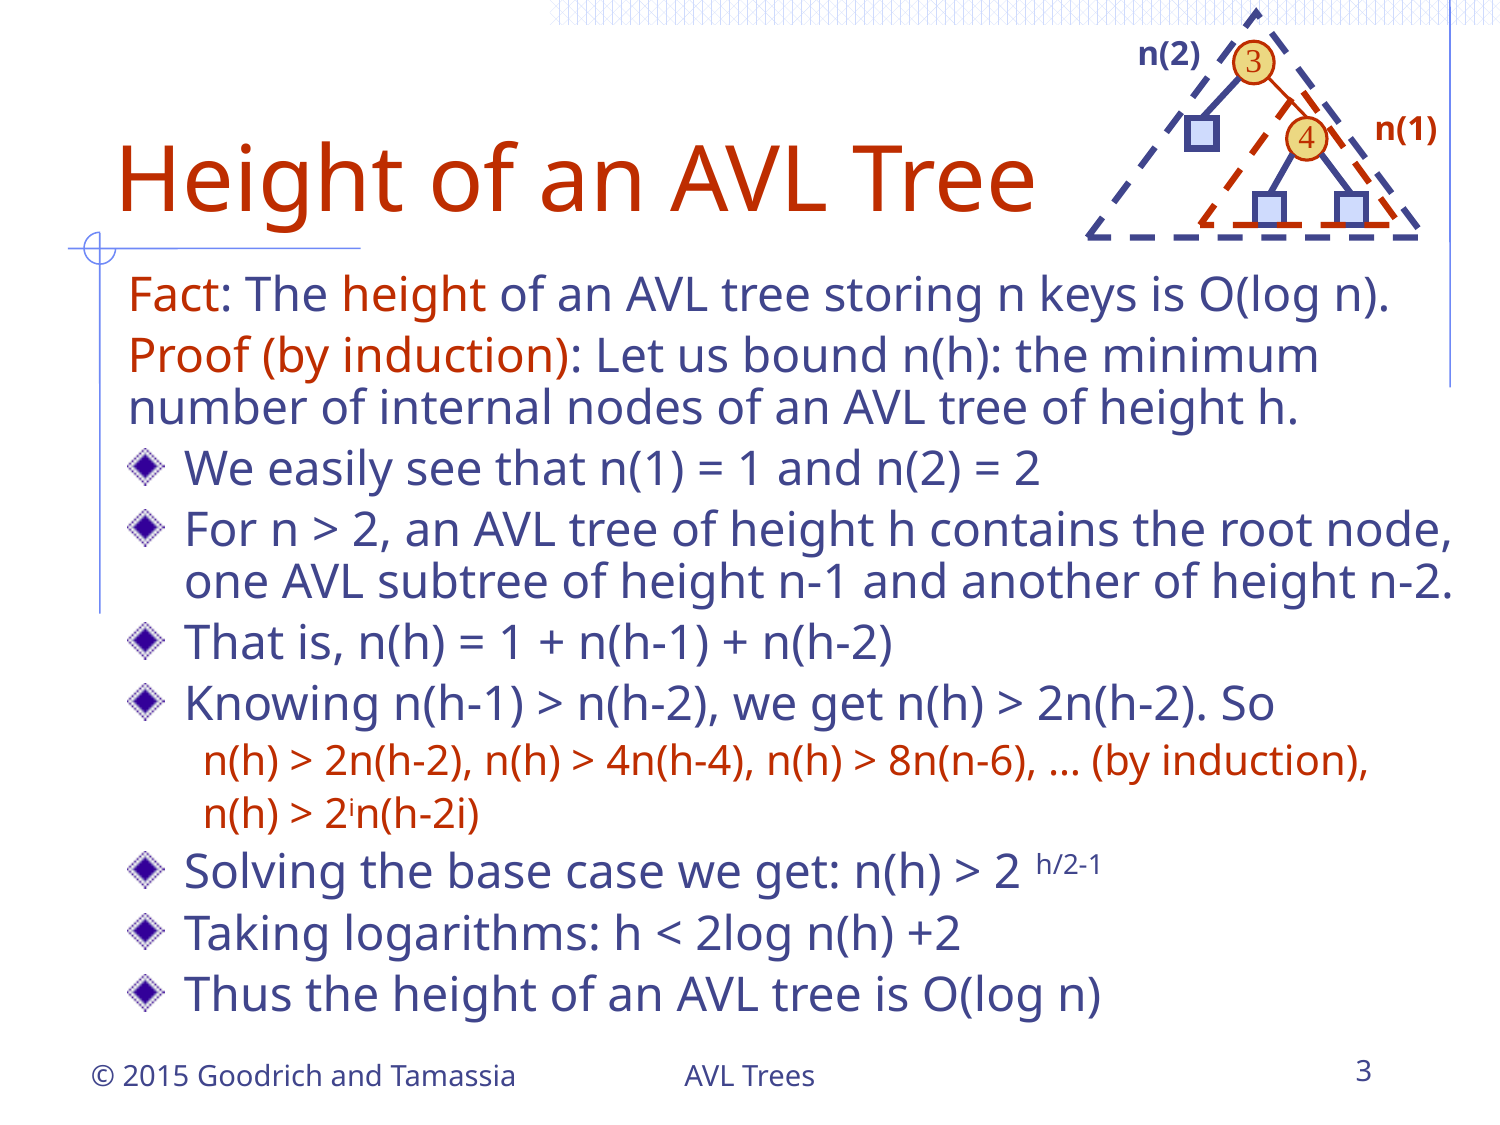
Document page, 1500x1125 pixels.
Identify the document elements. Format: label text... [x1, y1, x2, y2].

picture [127, 622, 165, 660]
picture [127, 448, 165, 486]
list Fact: The height of an AVL tree storing n keys is O(log n). Proof (by induction): Let us bound n(h): the minimum number of internal nodes of an AVL tree of height h. We easily see that n(1) = 1 and n(2) = 2 For n > 2, an AVL tree of height h contains the root node, one AVL subtree of height n-1 and another of height n-2. That is, n(h) = 1 + n(h-1) + n(h-2) Knowing n(h-1) > n(h-2), we get n(h) > 2n(h-2). So n(h) > 2n(h-2), n(h) > 4n(h-4), n(h) > 8n(n-6), … (by induction), n(h) > 2in(h-2i) Solving the base case we get: n(h) > 2 h/2-1 Taking logarithms: h < 2log n(h) +2 Thus the height of an AVL tree is O(log n) [112, 262, 1475, 1063]
picture [127, 913, 165, 950]
footer AVL Trees [512, 1063, 988, 1101]
picture [127, 851, 165, 889]
slide_number 3 [1074, 1063, 1388, 1101]
title Height of an AVL Tree [99, 50, 1082, 238]
picture [127, 509, 165, 547]
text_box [1087, 12, 1475, 238]
picture [127, 974, 165, 1012]
picture [127, 683, 165, 721]
